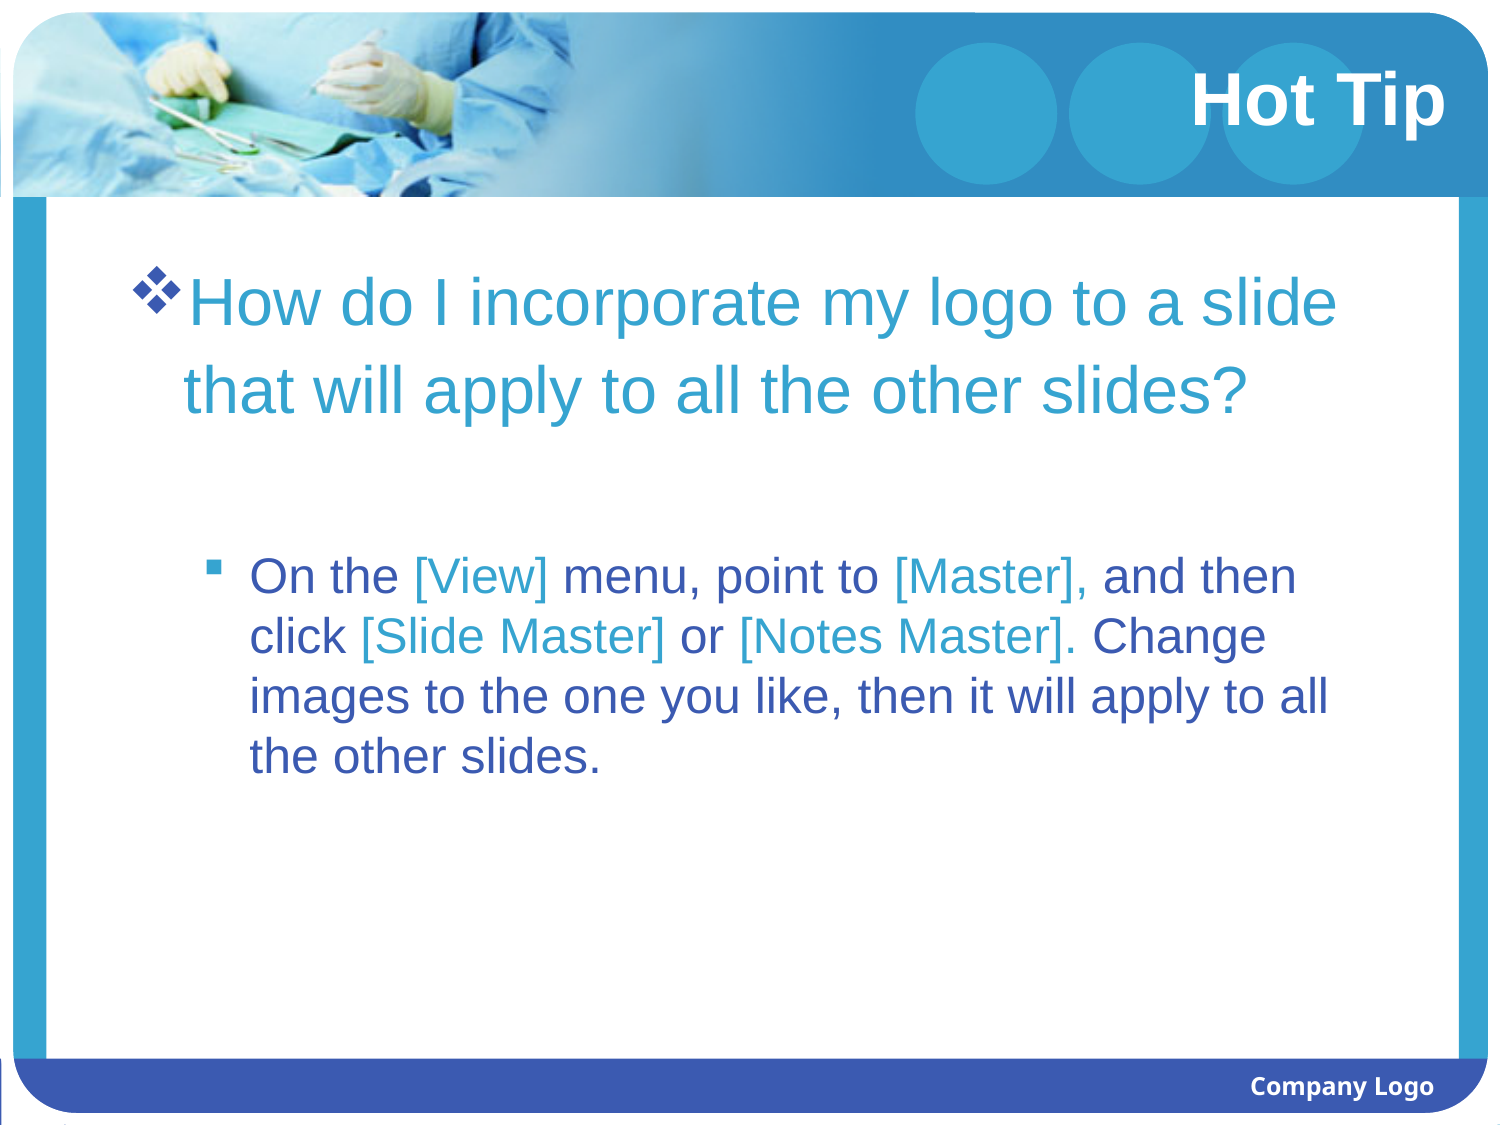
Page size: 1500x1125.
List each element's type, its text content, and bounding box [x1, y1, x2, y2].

title Hot Tip [162, 17, 1463, 173]
footer Company Logo [1025, 1062, 1450, 1113]
picture [14, 13, 1488, 197]
list How do I incorporate my logo to a slide that will apply to all the other slides? On the [View] menu, point to [Master], and then click [Slide Master] or [Notes Master]. Change images to the one you like, then it will apply to all the other slides. [112, 251, 1375, 977]
